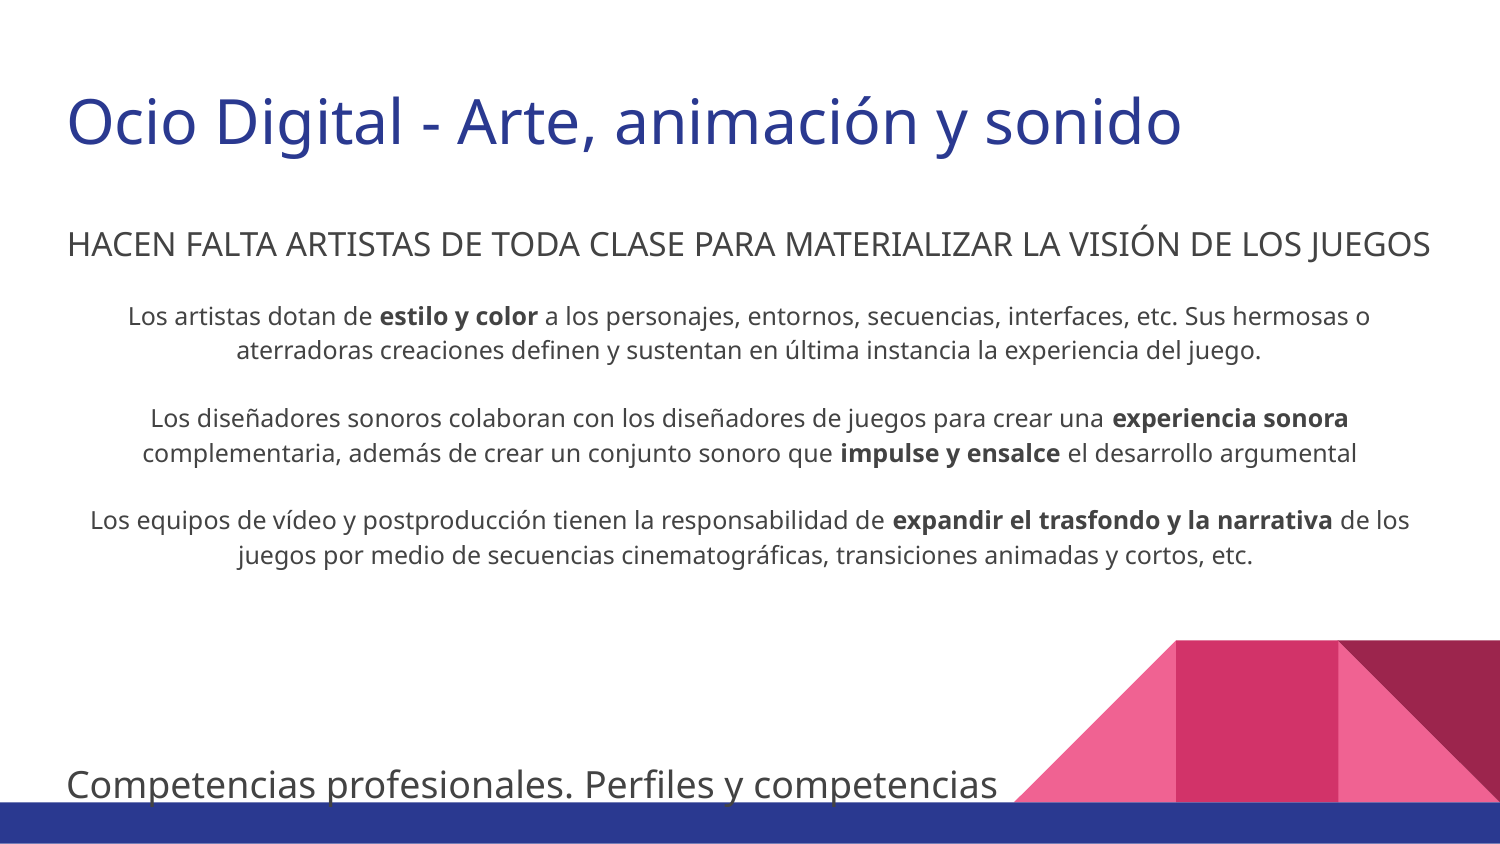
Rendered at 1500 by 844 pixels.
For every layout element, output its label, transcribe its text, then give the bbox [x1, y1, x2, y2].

subtitle Competencias profesionales. Perfiles y competencias [51, 739, 1400, 811]
list HACEN FALTA ARTISTAS DE TODA CLASE PARA MATERIALIZAR LA VISIÓN DE LOS JUEGOS Los artistas dotan de estilo y color a los personajes, entornos, secuencias, interfaces, etc. Sus hermosas o aterradoras creaciones definen y sustentan en última instancia la experiencia del juego. Los diseñadores sonoros colaboran con los diseñadores de juegos para crear una experiencia sonora complementaria, además de crear un conjunto sonoro que impulse y ensalce el desarrollo argumental Los equipos de vídeo y postproducción tienen la responsabilidad de expandir el trasfondo y la narrativa de los juegos por medio de secuencias cinematográficas, transiciones animadas y cortos, etc. [51, 201, 1449, 750]
title Ocio Digital - Arte, animación y sonido [51, 67, 1449, 167]
